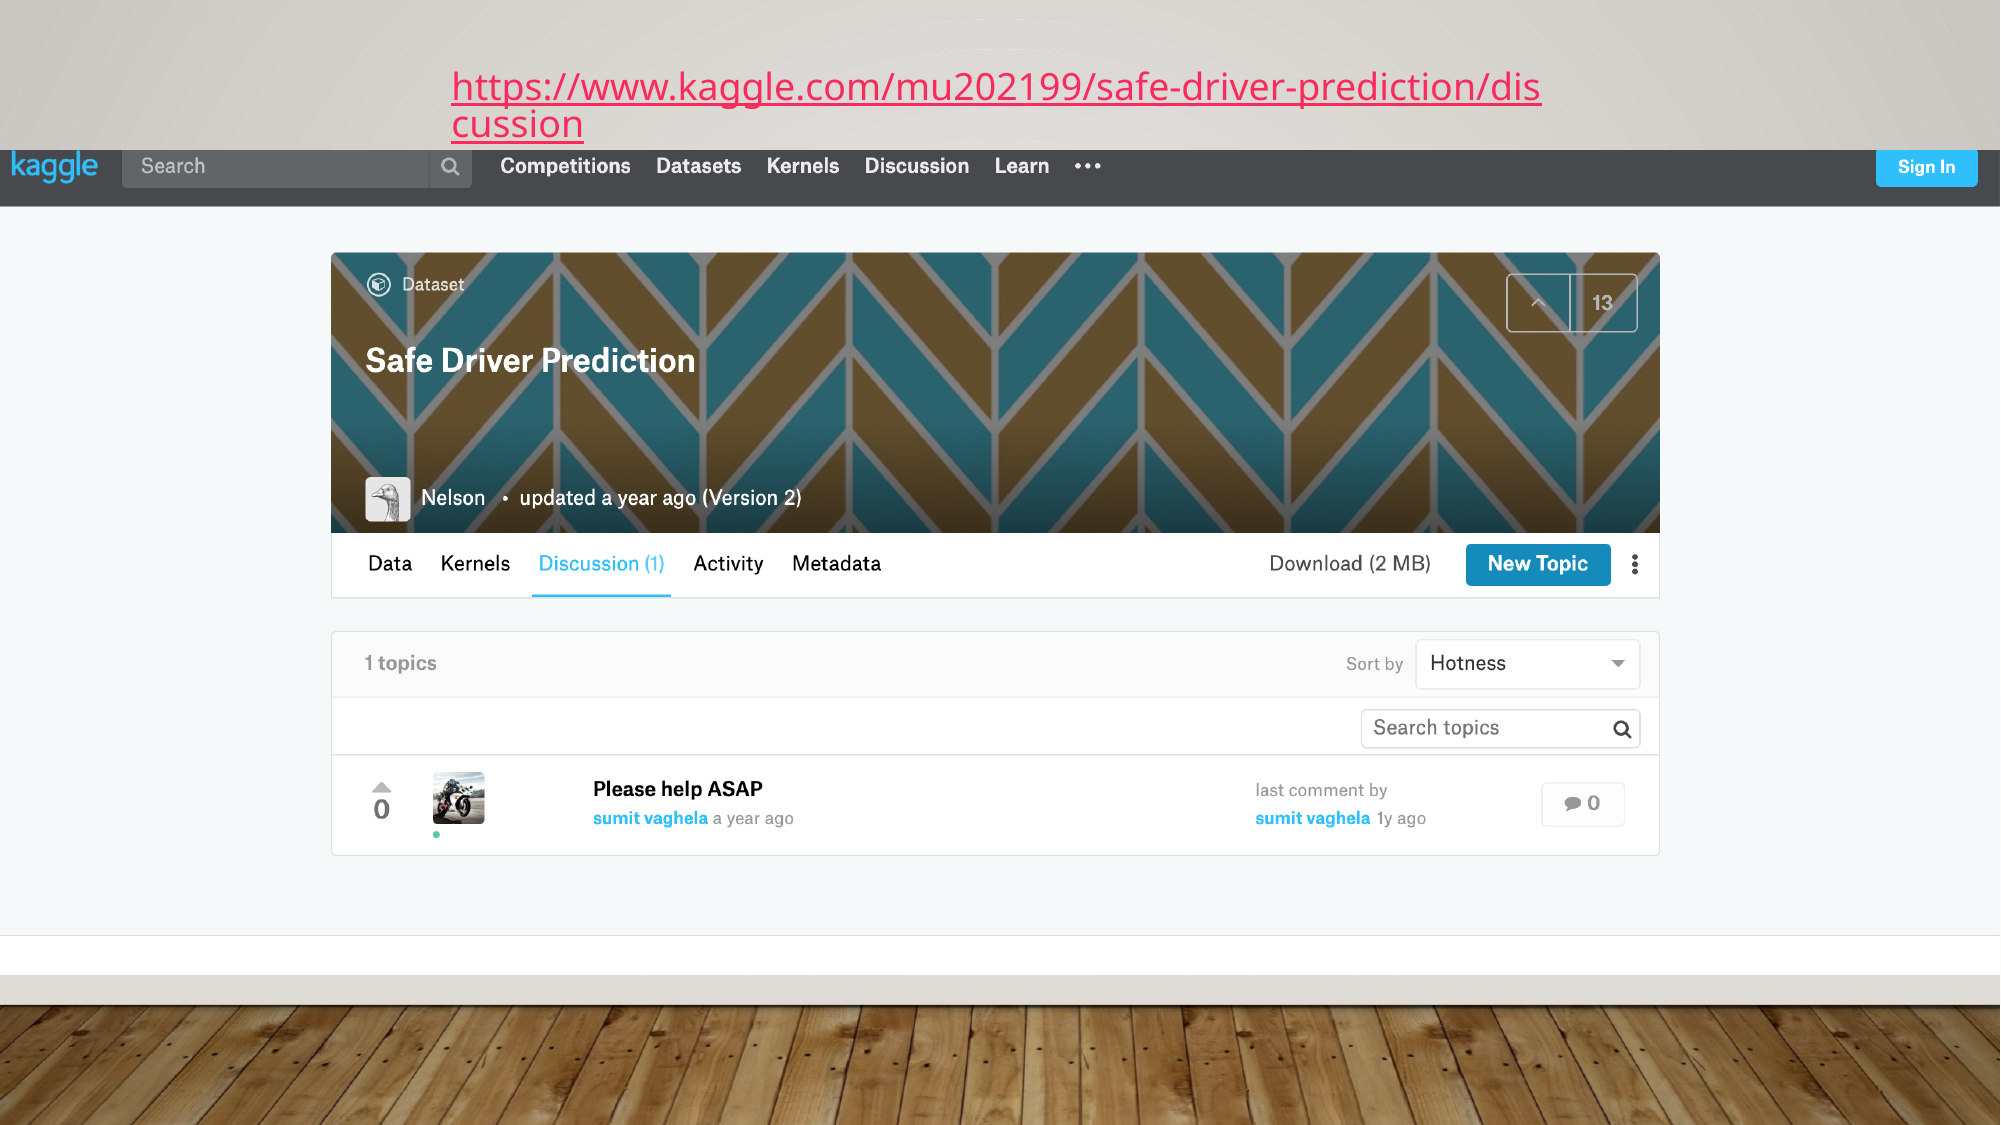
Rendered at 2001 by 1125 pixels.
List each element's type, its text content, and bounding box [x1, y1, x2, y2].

picture [0, 150, 2000, 975]
text_box https://www.kaggle.com/mu202199/safe-driver-prediction/discussion [436, 55, 1564, 122]
picture [0, 1005, 2000, 1125]
